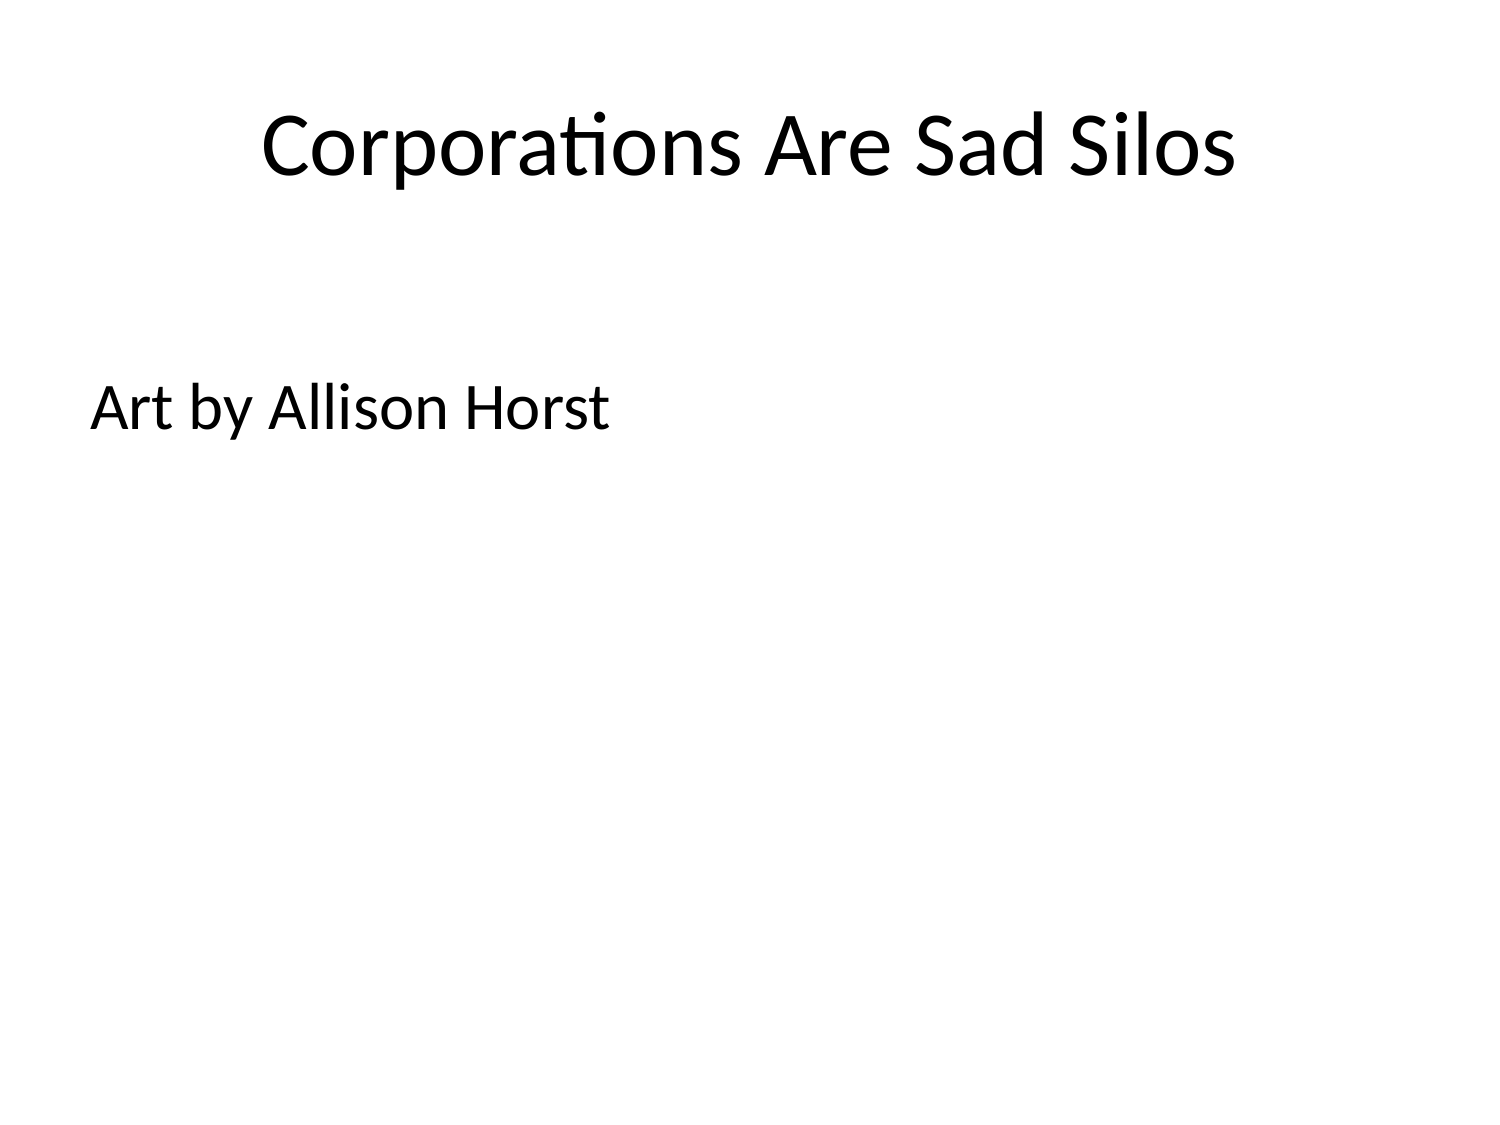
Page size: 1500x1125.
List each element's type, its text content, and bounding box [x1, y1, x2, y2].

title Corporations Are Sad Silos [75, 45, 1425, 233]
list Art by Allison Horst [75, 262, 1425, 1005]
